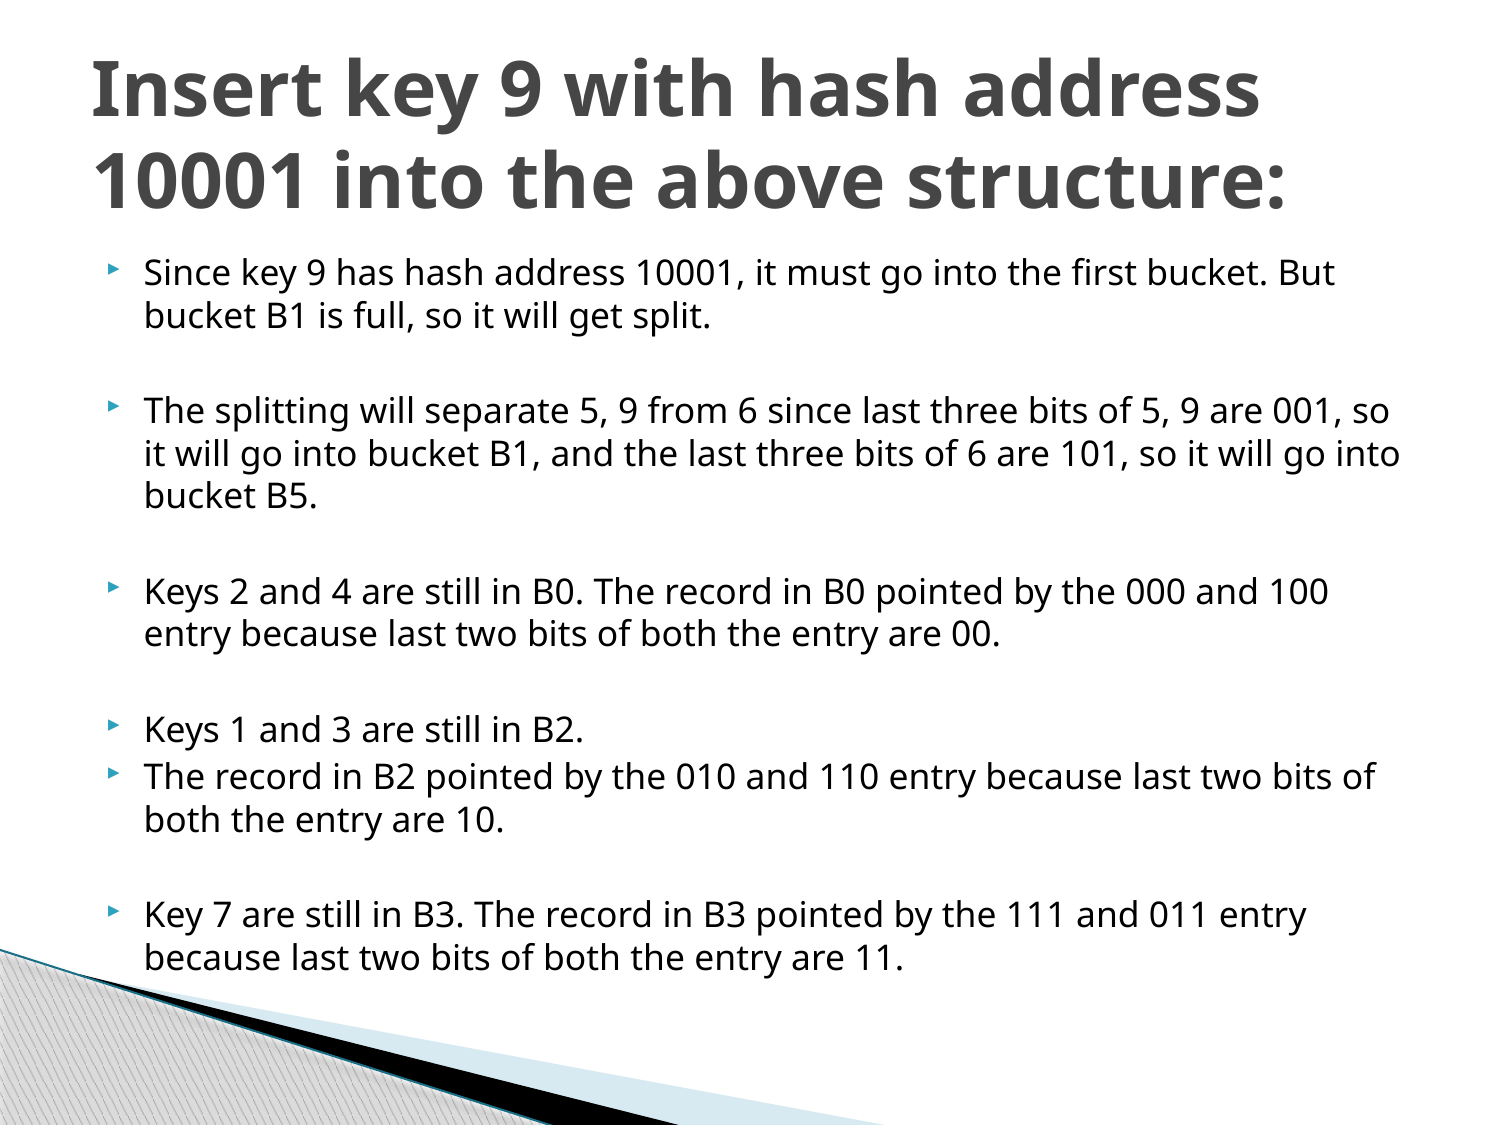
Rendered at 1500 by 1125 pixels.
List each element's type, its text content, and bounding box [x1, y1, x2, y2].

title Insert key 9 with hash address 10001 into the above structure: [76, 30, 1425, 233]
list Since key 9 has hash address 10001, it must go into the first bucket. But bucket B1 is full, so it will get split. The splitting will separate 5, 9 from 6 since last three bits of 5, 9 are 001, so it will go into bucket B1, and the last three bits of 6 are 101, so it will go into bucket B5. Keys 2 and 4 are still in B0. The record in B0 pointed by the 000 and 100 entry because last two bits of both the entry are 00. Keys 1 and 3 are still in B2. The record in B2 pointed by the 010 and 110 entry because last two bits of both the entry are 10. Key 7 are still in B3. The record in B3 pointed by the 111 and 011 entry because last two bits of both the entry are 11. [75, 243, 1425, 986]
